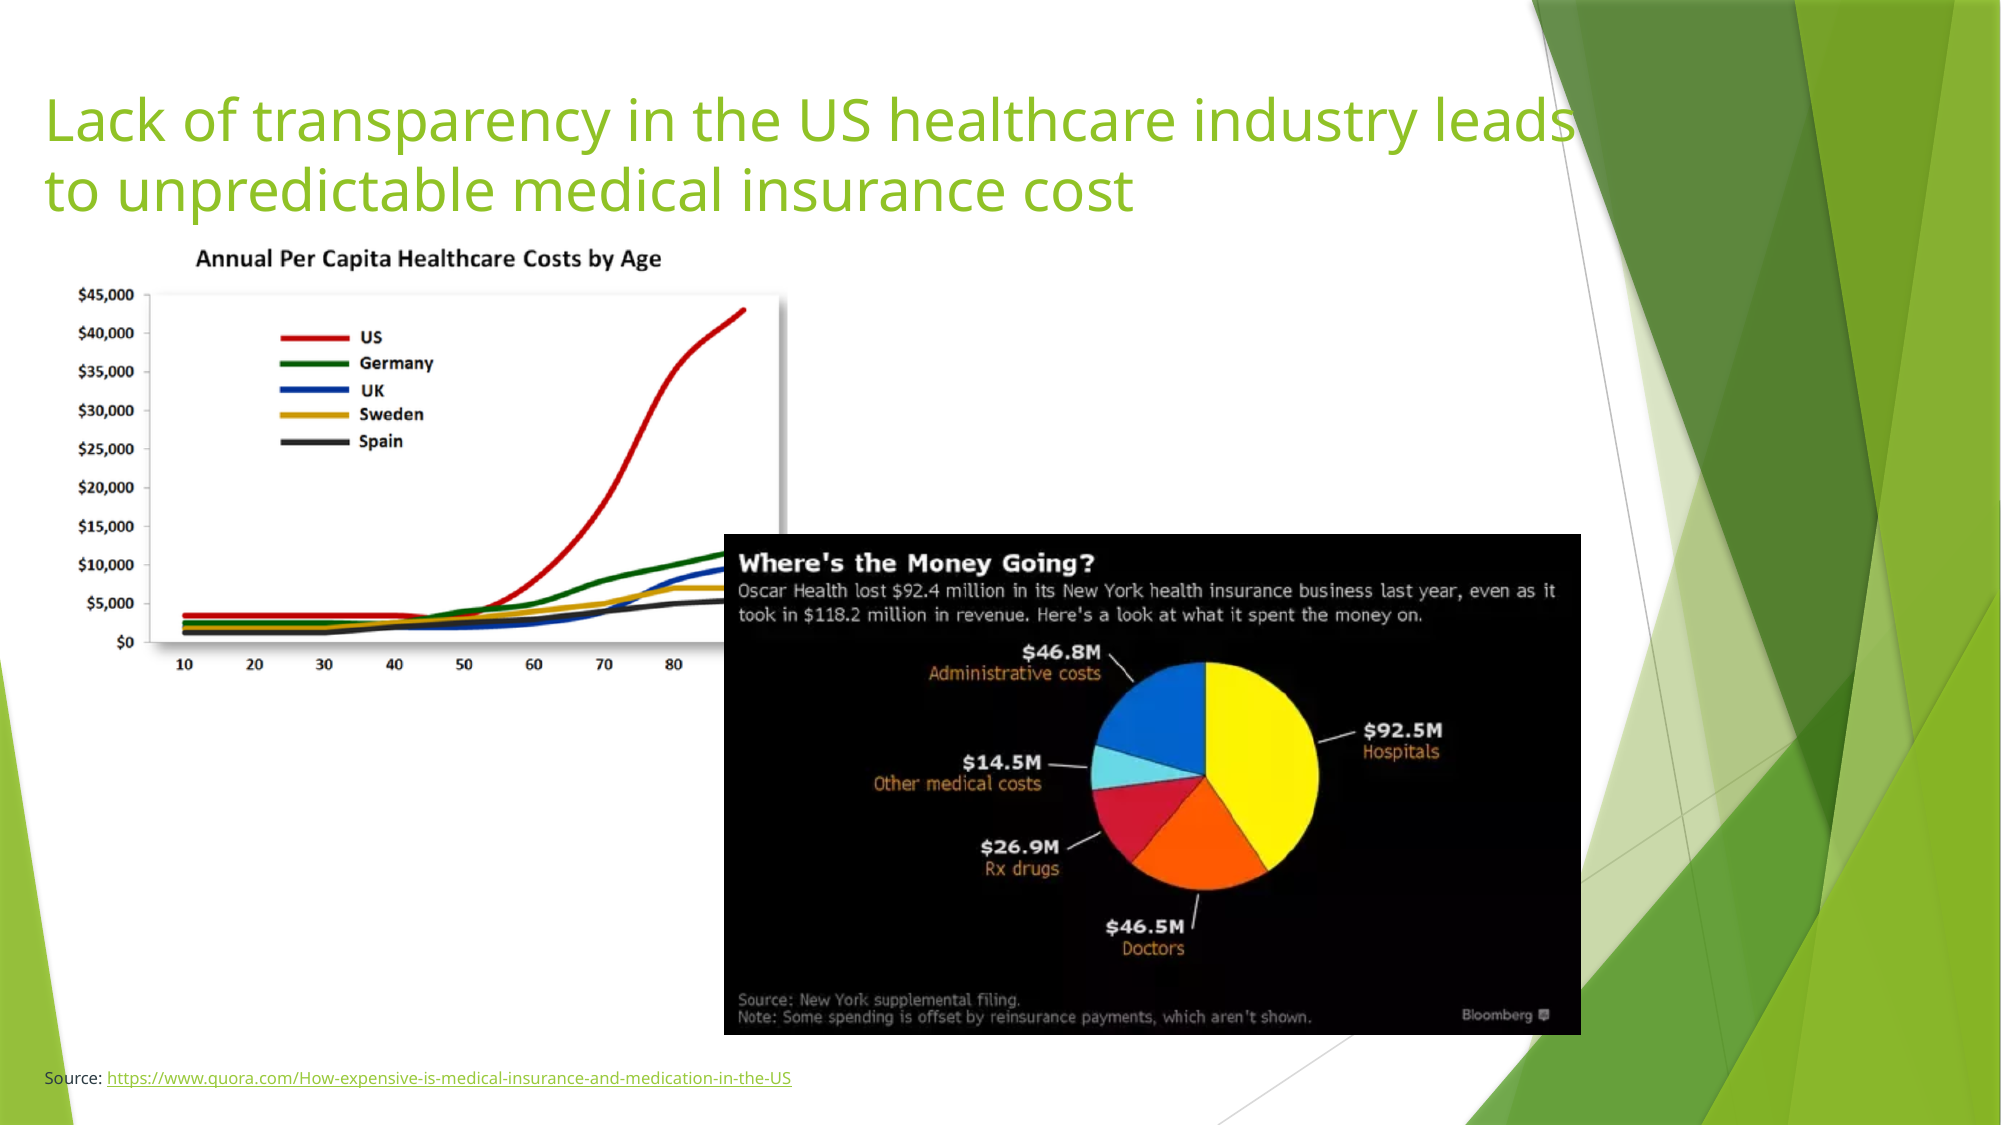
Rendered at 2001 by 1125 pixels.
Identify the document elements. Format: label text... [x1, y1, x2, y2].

text_box Lack of transparency in the US healthcare industry leads to unpredictable medical insurance cost [44, 83, 1581, 224]
text_box Source: https://www.quora.com/How-expensive-is-medical-insurance-and-medication-in-the-US [44, 1067, 1336, 1091]
picture [723, 533, 1581, 1036]
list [59, 238, 814, 683]
